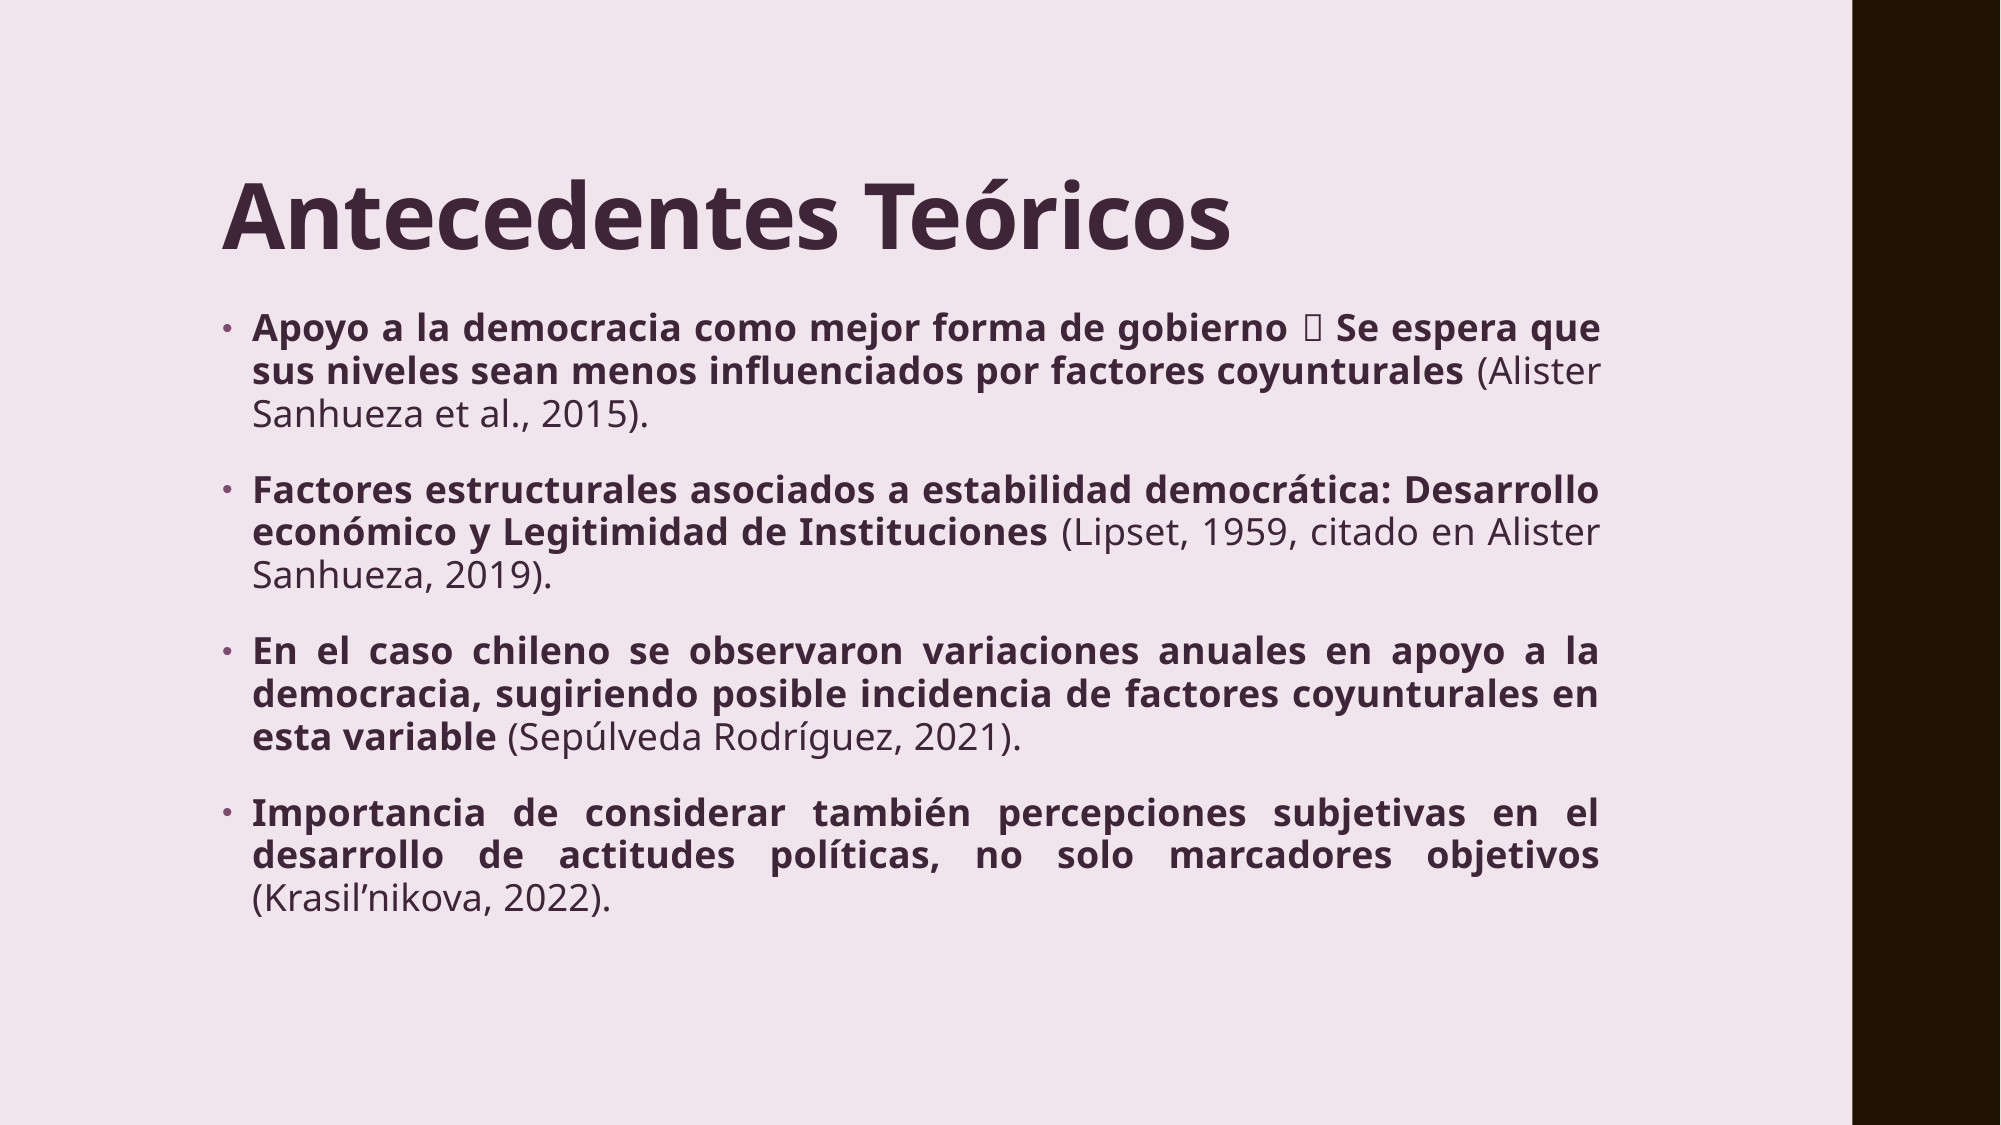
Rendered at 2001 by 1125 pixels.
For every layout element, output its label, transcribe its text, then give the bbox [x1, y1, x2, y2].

title Antecedentes Teóricos [206, 60, 1797, 278]
list Apoyo a la democracia como mejor forma de gobierno  Se espera que sus niveles sean menos influenciados por factores coyunturales (Alister Sanhueza et al., 2015). Factores estructurales asociados a estabilidad democrática: Desarrollo económico y Legitimidad de Instituciones (Lipset, 1959, citado en Alister Sanhueza, 2019). En el caso chileno se observaron variaciones anuales en apoyo a la democracia, sugiriendo posible incidencia de factores coyunturales en esta variable (Sepúlveda Rodríguez, 2021). Importancia de considerar también percepciones subjetivas en el desarrollo de actitudes políticas, no solo marcadores objetivos (Krasil’nikova, 2022). [206, 299, 1617, 1014]
